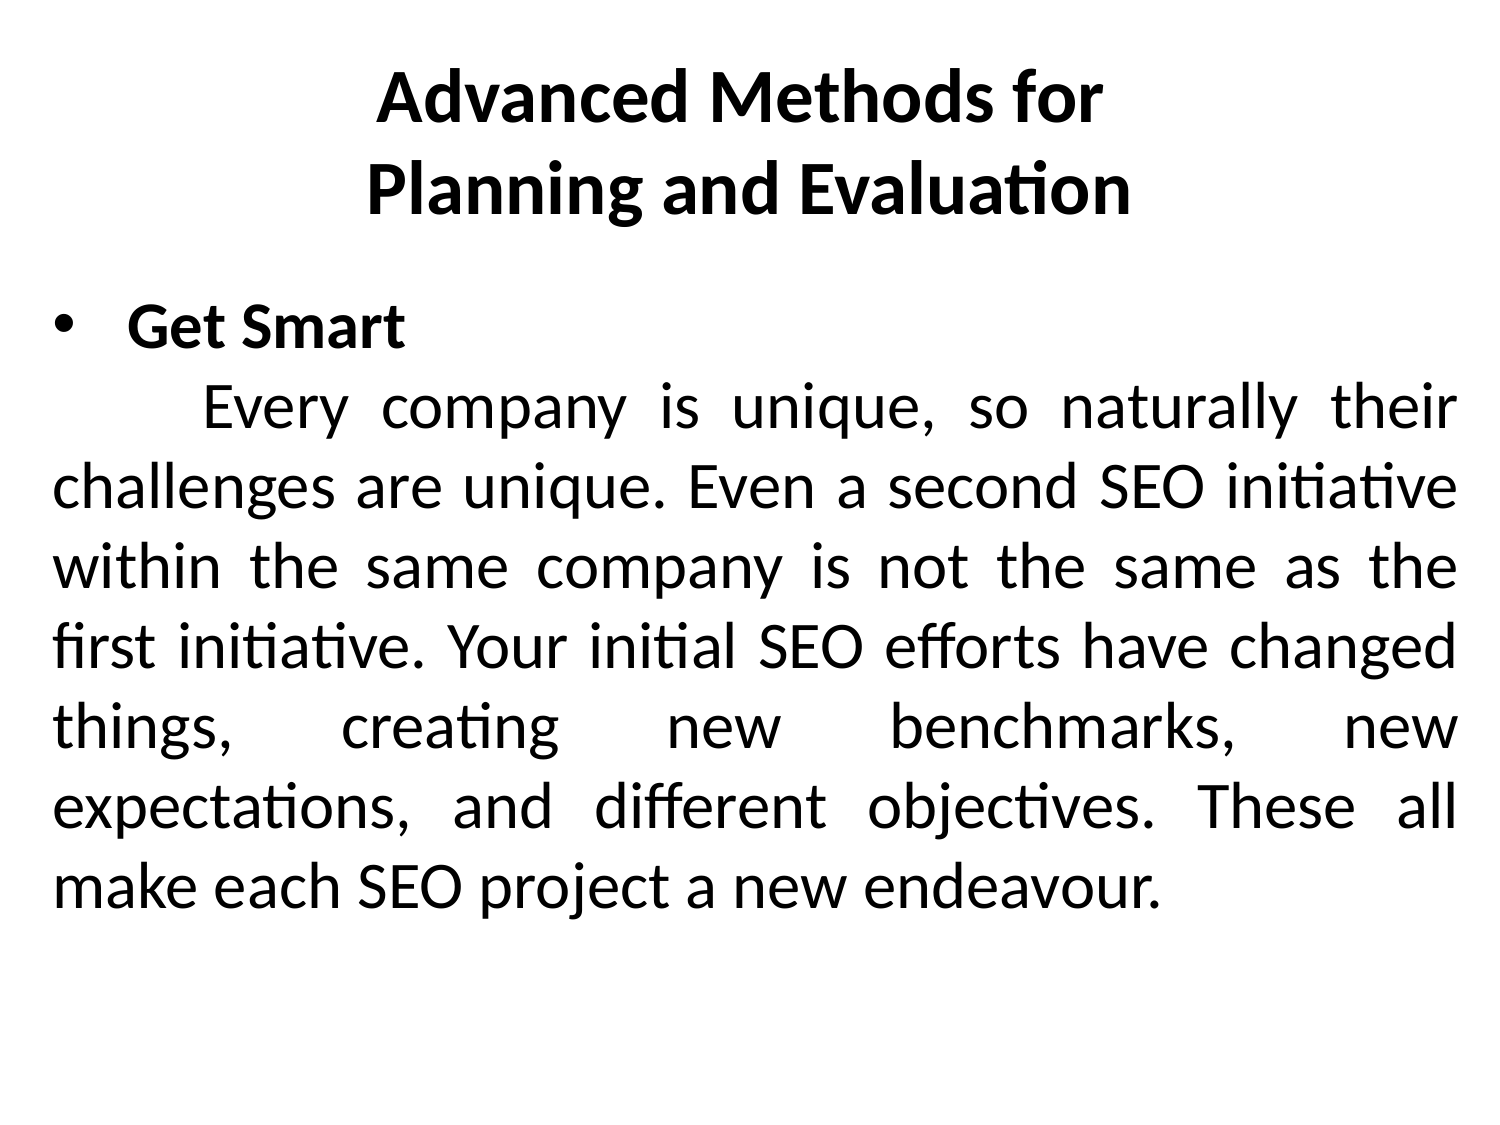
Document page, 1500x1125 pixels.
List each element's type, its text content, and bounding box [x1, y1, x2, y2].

text_box Get Smart Every company is unique, so naturally their challenges are unique. Even a second SEO initiative within the same company is not the same as the first initiative. Your initial SEO efforts have changed things, creating new benchmarks, new expectations, and different objectives. These all make each SEO project a new endeavour. [37, 274, 1475, 930]
title Advanced Methods for Planning and Evaluation [0, 37, 1500, 238]
